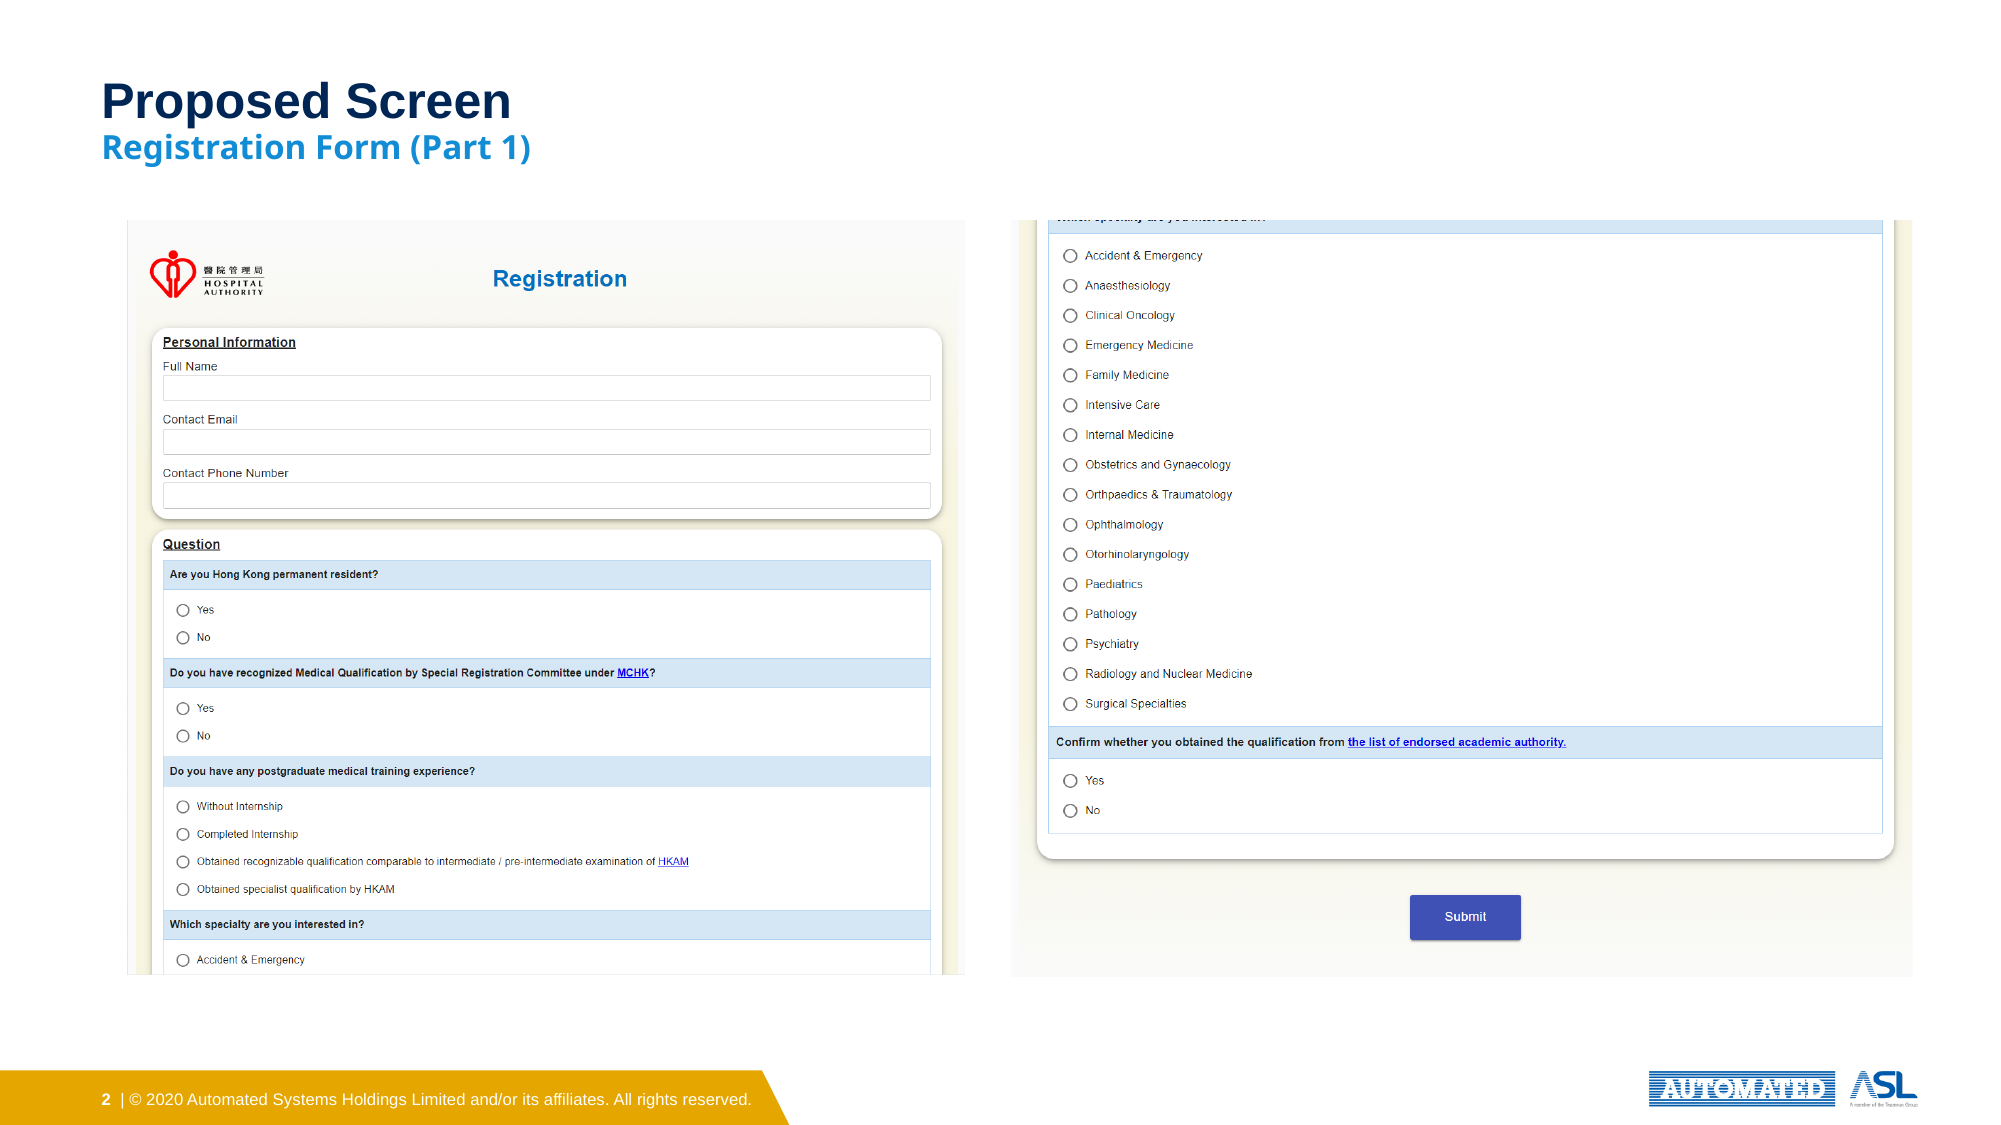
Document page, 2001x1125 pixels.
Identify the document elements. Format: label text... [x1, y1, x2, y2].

picture [1010, 220, 1913, 978]
title Proposed Screen [86, 64, 1922, 118]
picture [126, 220, 966, 975]
picture [1640, 1058, 1926, 1118]
list Registration Form (Part 1) [85, 118, 1922, 185]
